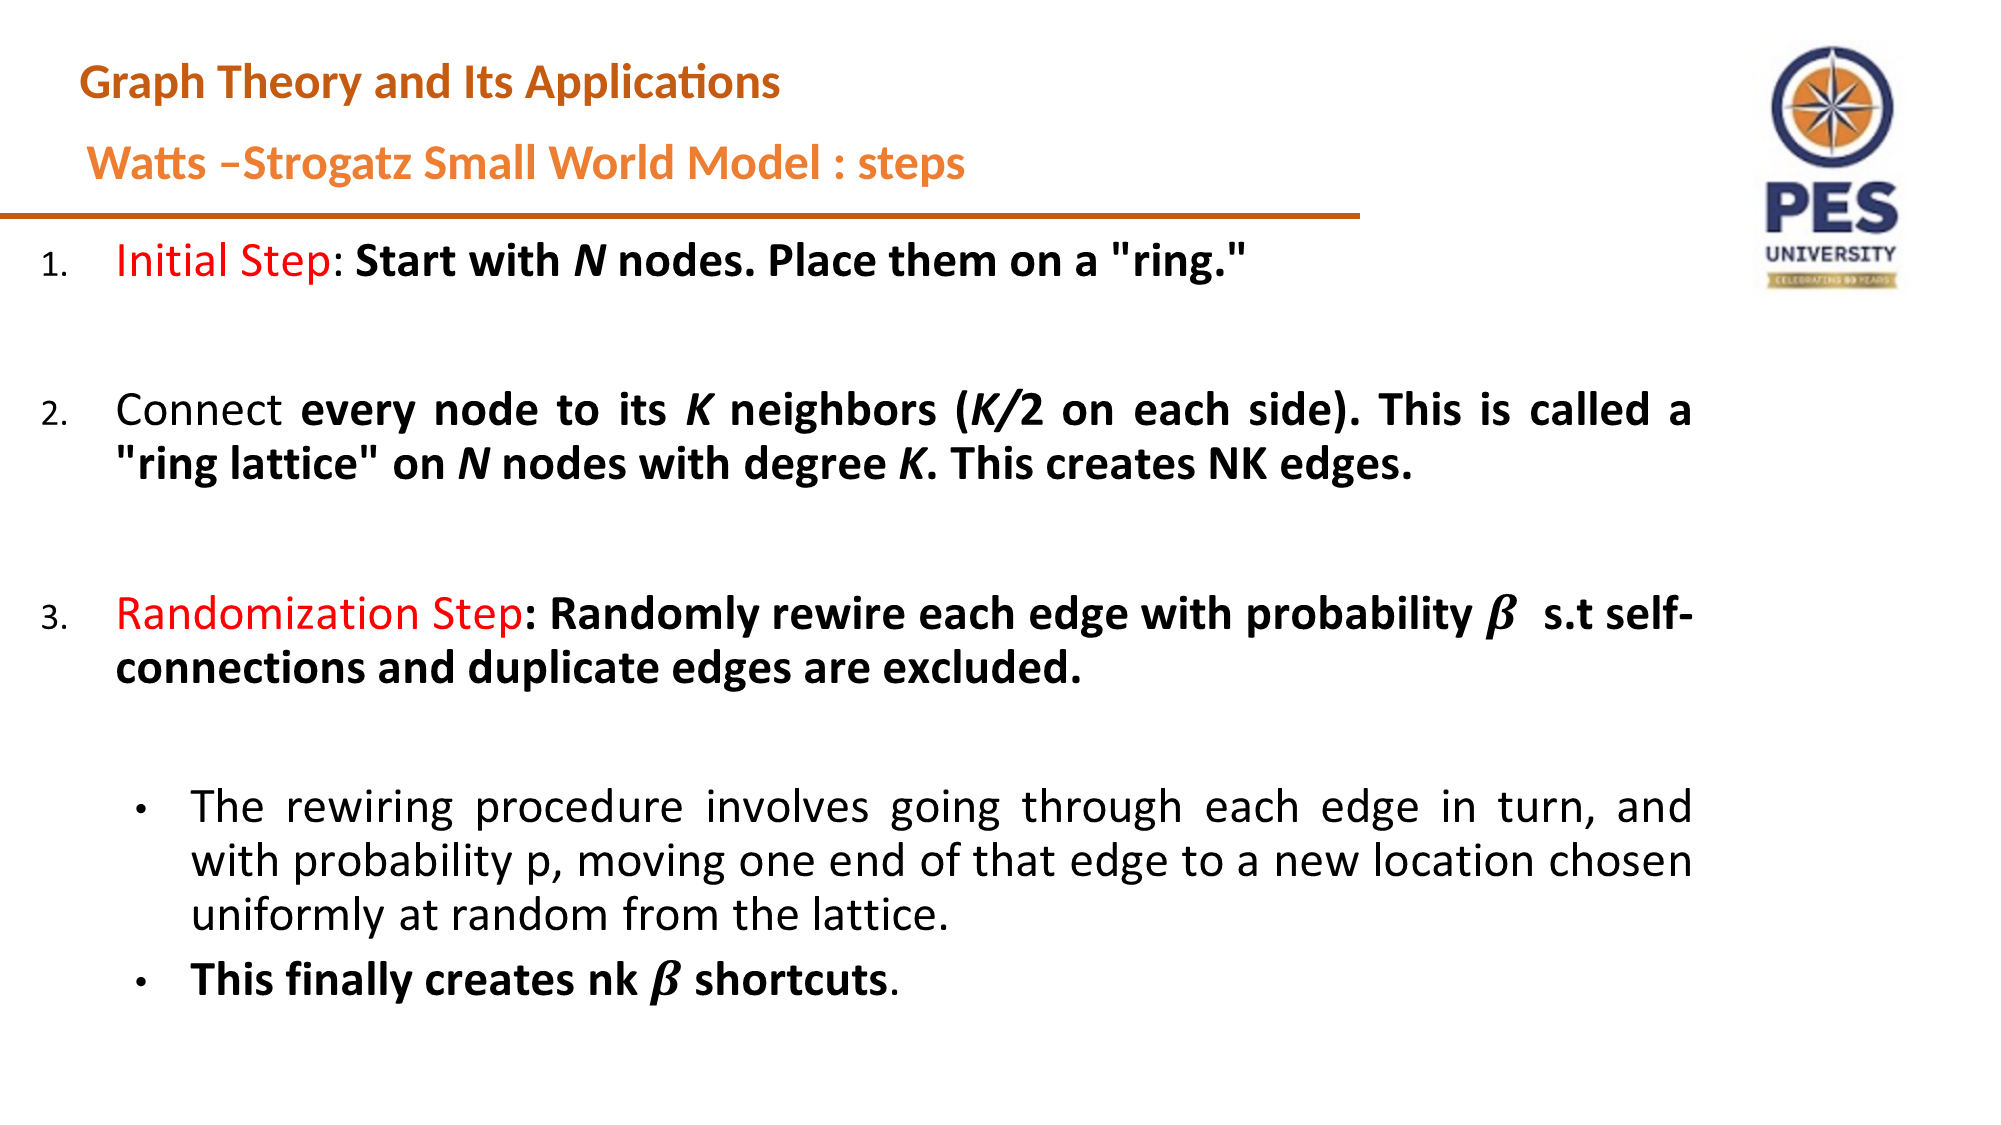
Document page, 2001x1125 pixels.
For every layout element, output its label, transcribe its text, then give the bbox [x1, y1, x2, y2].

text_box [25, 206, 1709, 1079]
text_box Graph Theory and Its Applications [64, 41, 1295, 117]
picture [1730, 40, 1932, 297]
text_box Watts –Strogatz Small World Model : steps [71, 122, 1384, 198]
